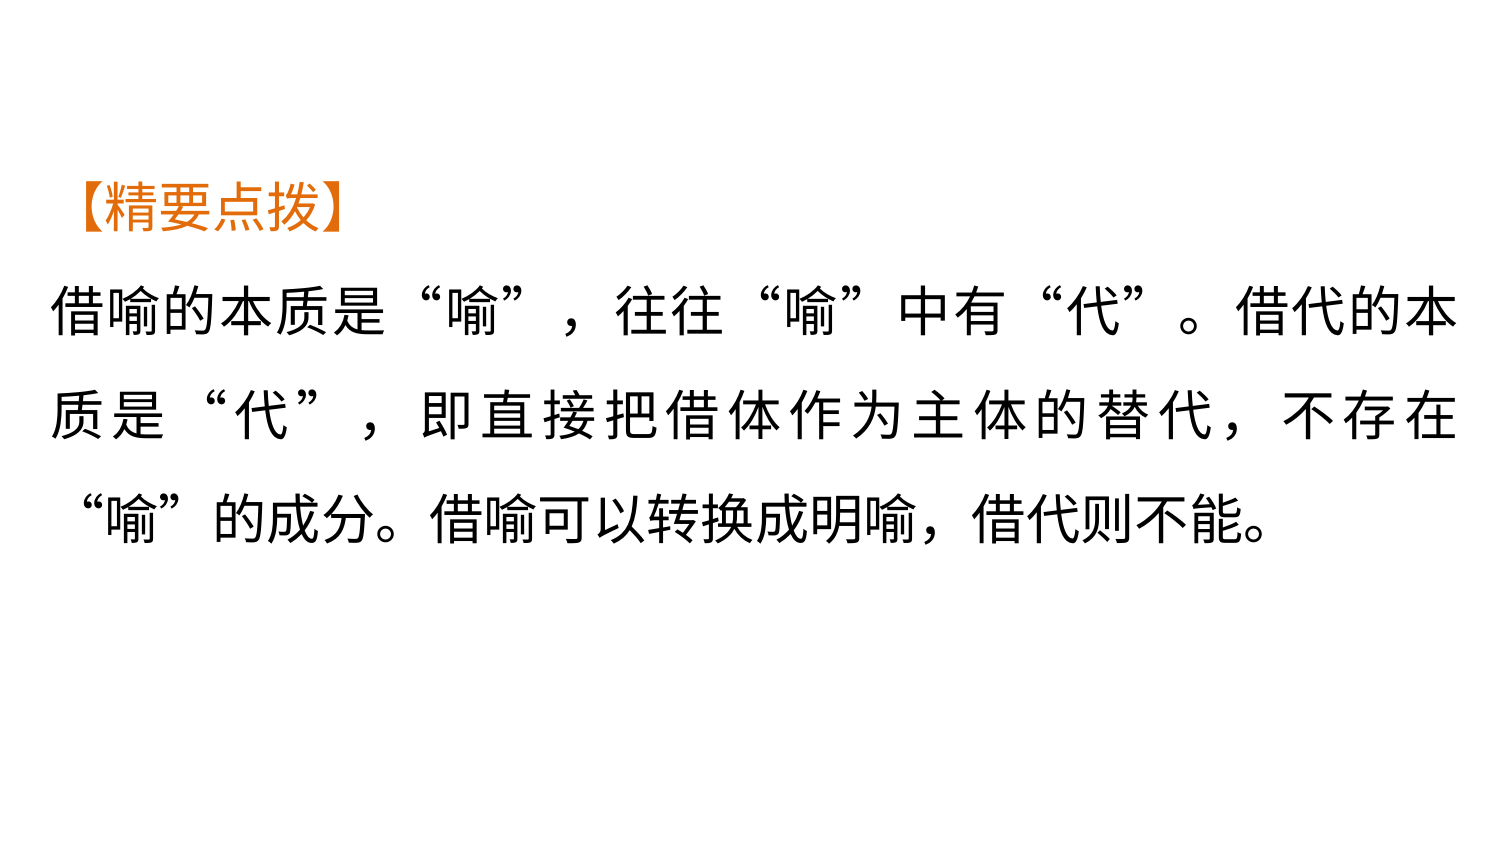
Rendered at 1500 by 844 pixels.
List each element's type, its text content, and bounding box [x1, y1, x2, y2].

text_box 【精要点拨】 借喻的本质是“喻”，往往“喻”中有“代”。借代的本质是“代”，即直接把借体作为主体的替代，不存在“喻”的成分。借喻可以转换成明喻，借代则不能。 [35, 126, 1474, 558]
